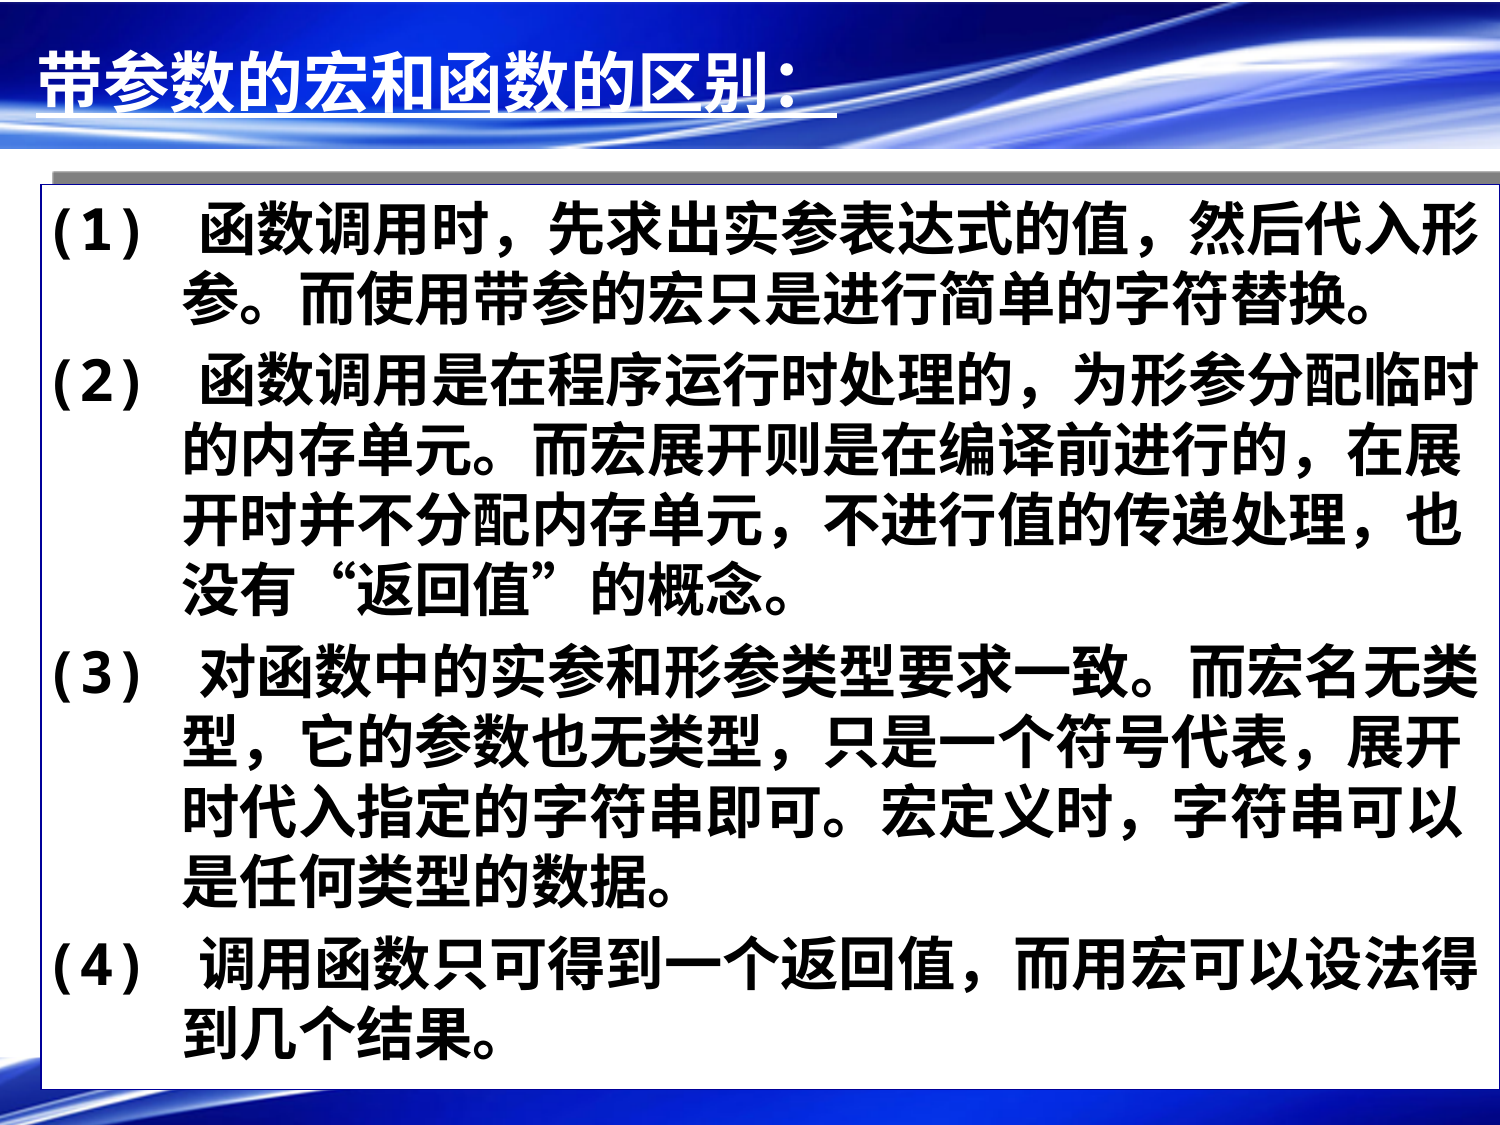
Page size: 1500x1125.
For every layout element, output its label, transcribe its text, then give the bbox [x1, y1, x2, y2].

picture [0, 2, 1500, 149]
text_box (1) 函数调用时，先求出实参表达式的值，然后代入形参。而使用带参的宏只是进行简单的字符替换。 (2) 函数调用是在程序运行时处理的，为形参分配临时的内存单元。而宏展开则是在编译前进行的，在展开时并不分配内存单元，不进行值的传递处理，也没有“返回值”的概念。 (3) 对函数中的实参和形参类型要求一致。而宏名无类型，它的参数也无类型，只是一个符号代表，展开时代入指定的字符串即可。宏定义时，字符串可以是任何类型的数据。 (4) 调用函数只可得到一个返回值，而用宏可以设法得到几个结果。 [41, 184, 1500, 1090]
text_box 带参数的宏和函数的区别： [0, 0, 975, 129]
picture [0, 1057, 1500, 1125]
